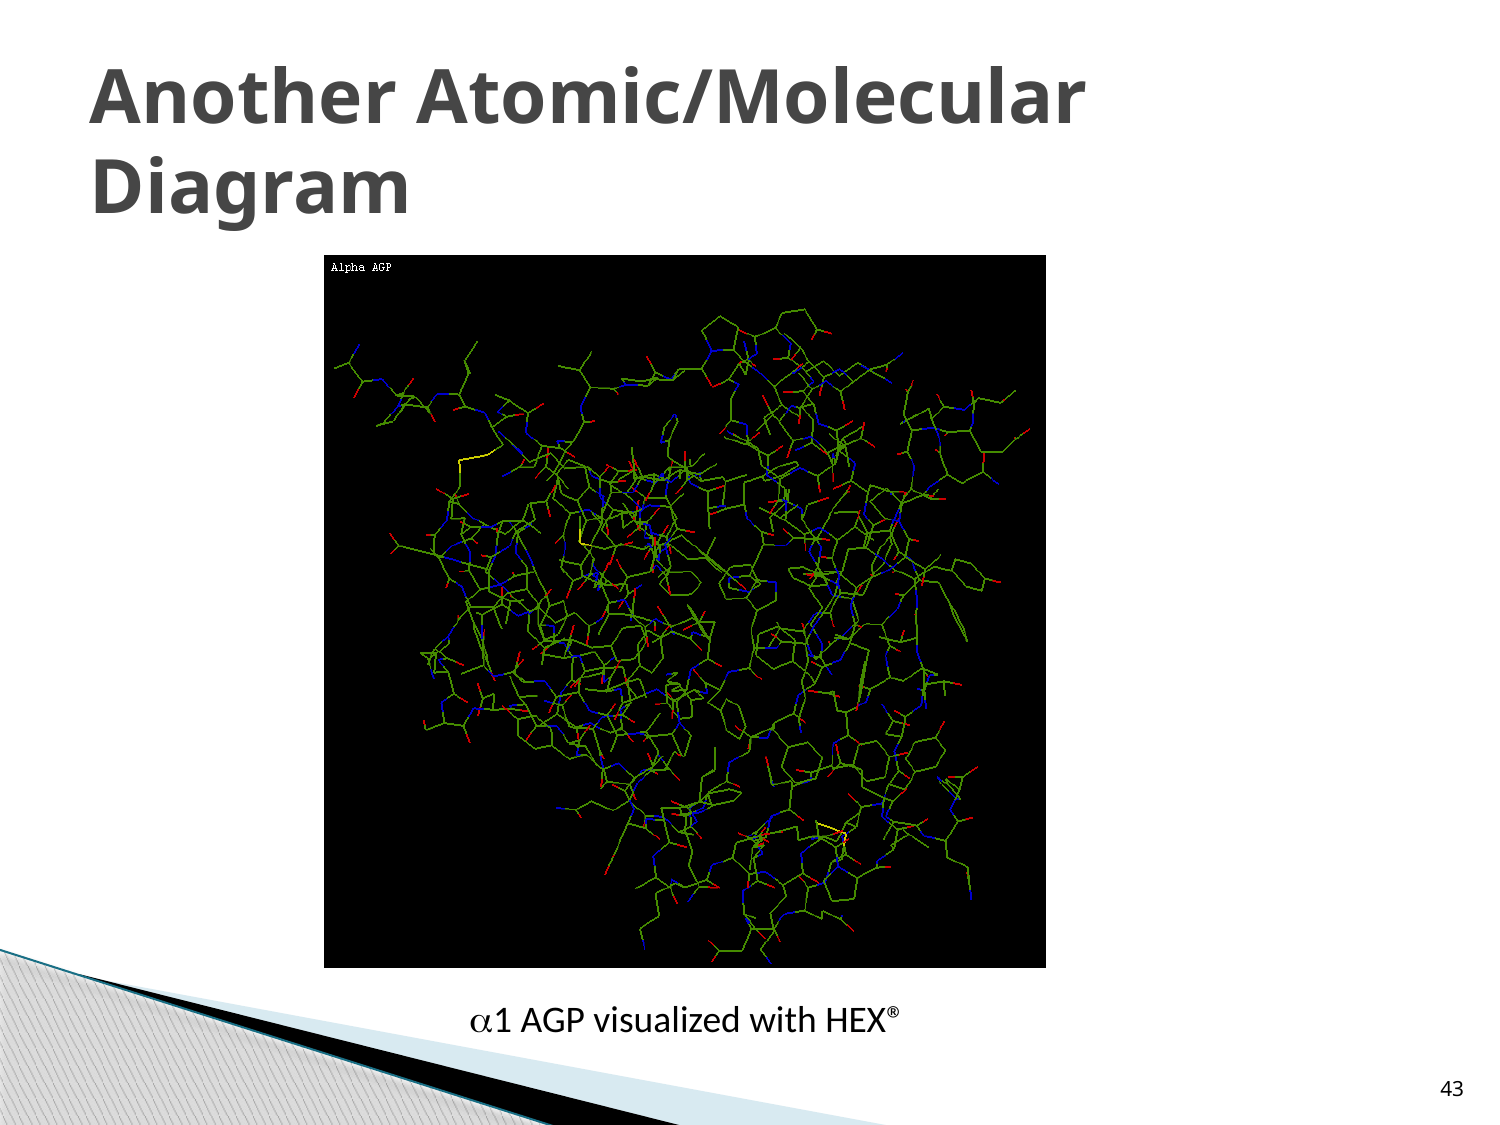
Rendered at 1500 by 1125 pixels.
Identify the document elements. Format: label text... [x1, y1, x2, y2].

title Another Atomic/Molecular Diagram [75, 45, 1425, 233]
picture [324, 255, 1046, 968]
slide_number 43 [1418, 1051, 1479, 1112]
text_box a1 AGP visualized with HEX® [454, 987, 1005, 1048]
